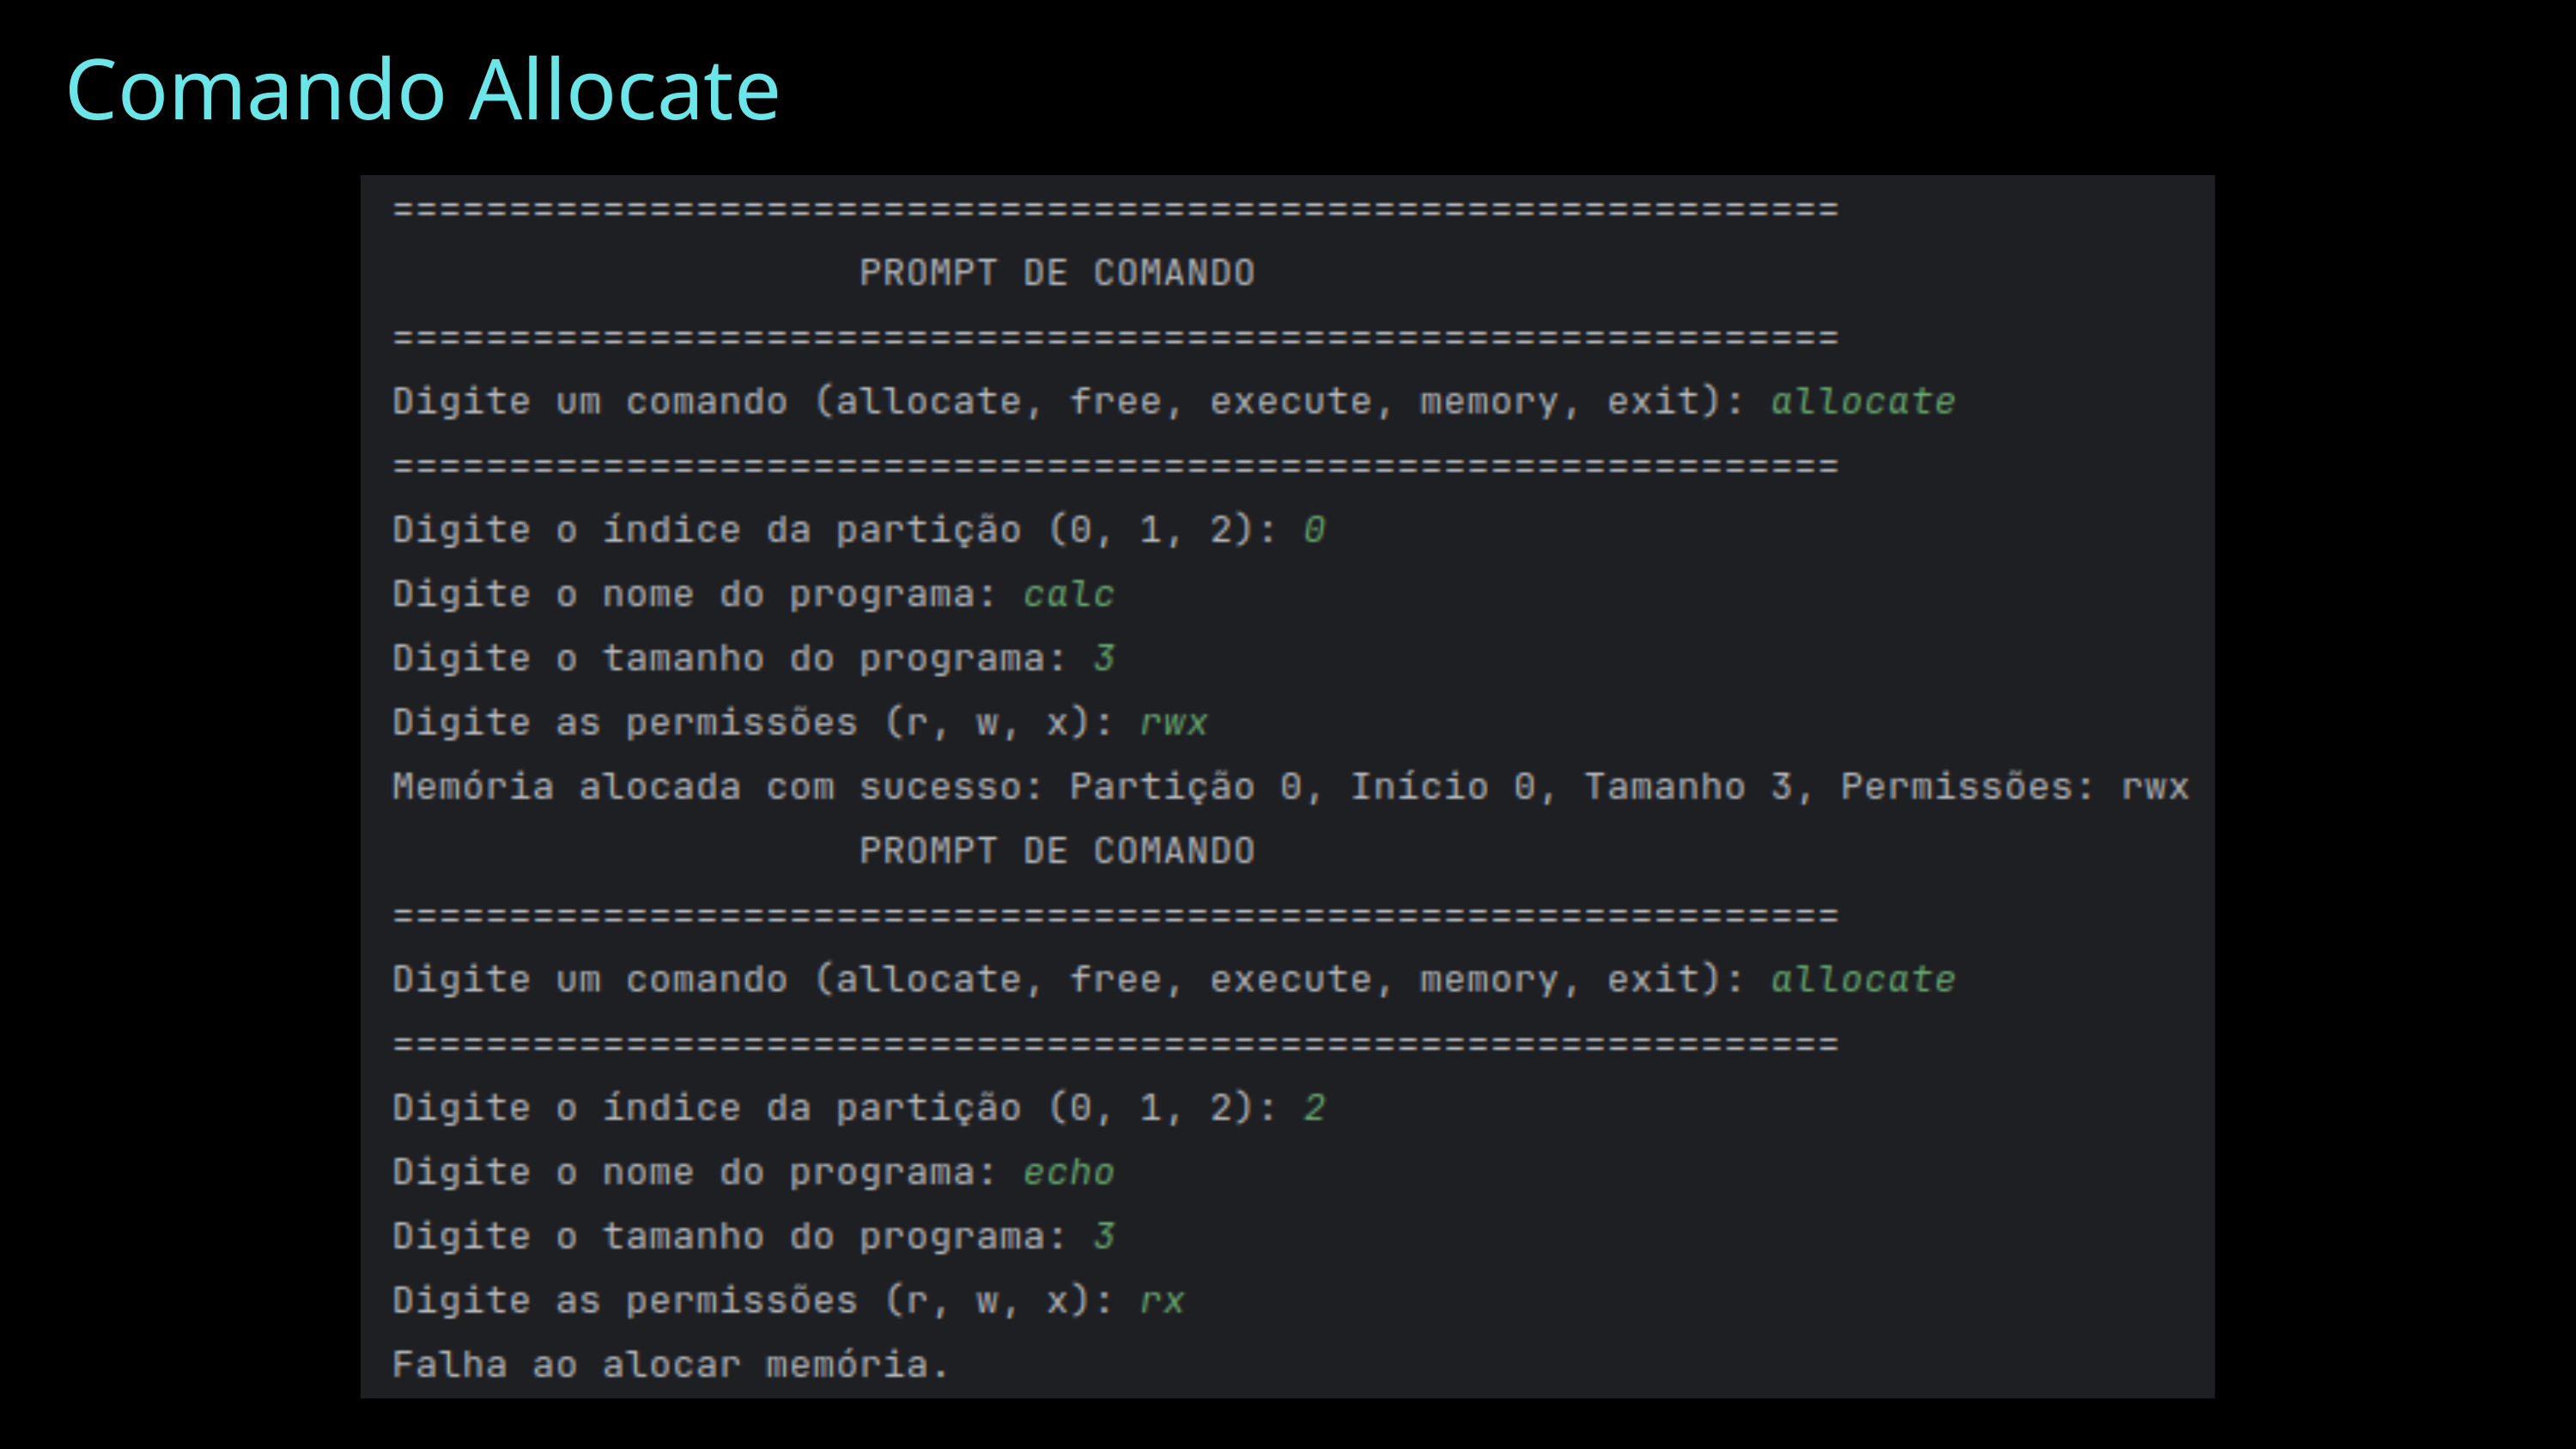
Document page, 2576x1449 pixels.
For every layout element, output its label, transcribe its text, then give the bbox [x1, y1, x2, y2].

text_box Comando Allocate [64, 19, 931, 137]
text_box [361, 175, 2215, 1399]
